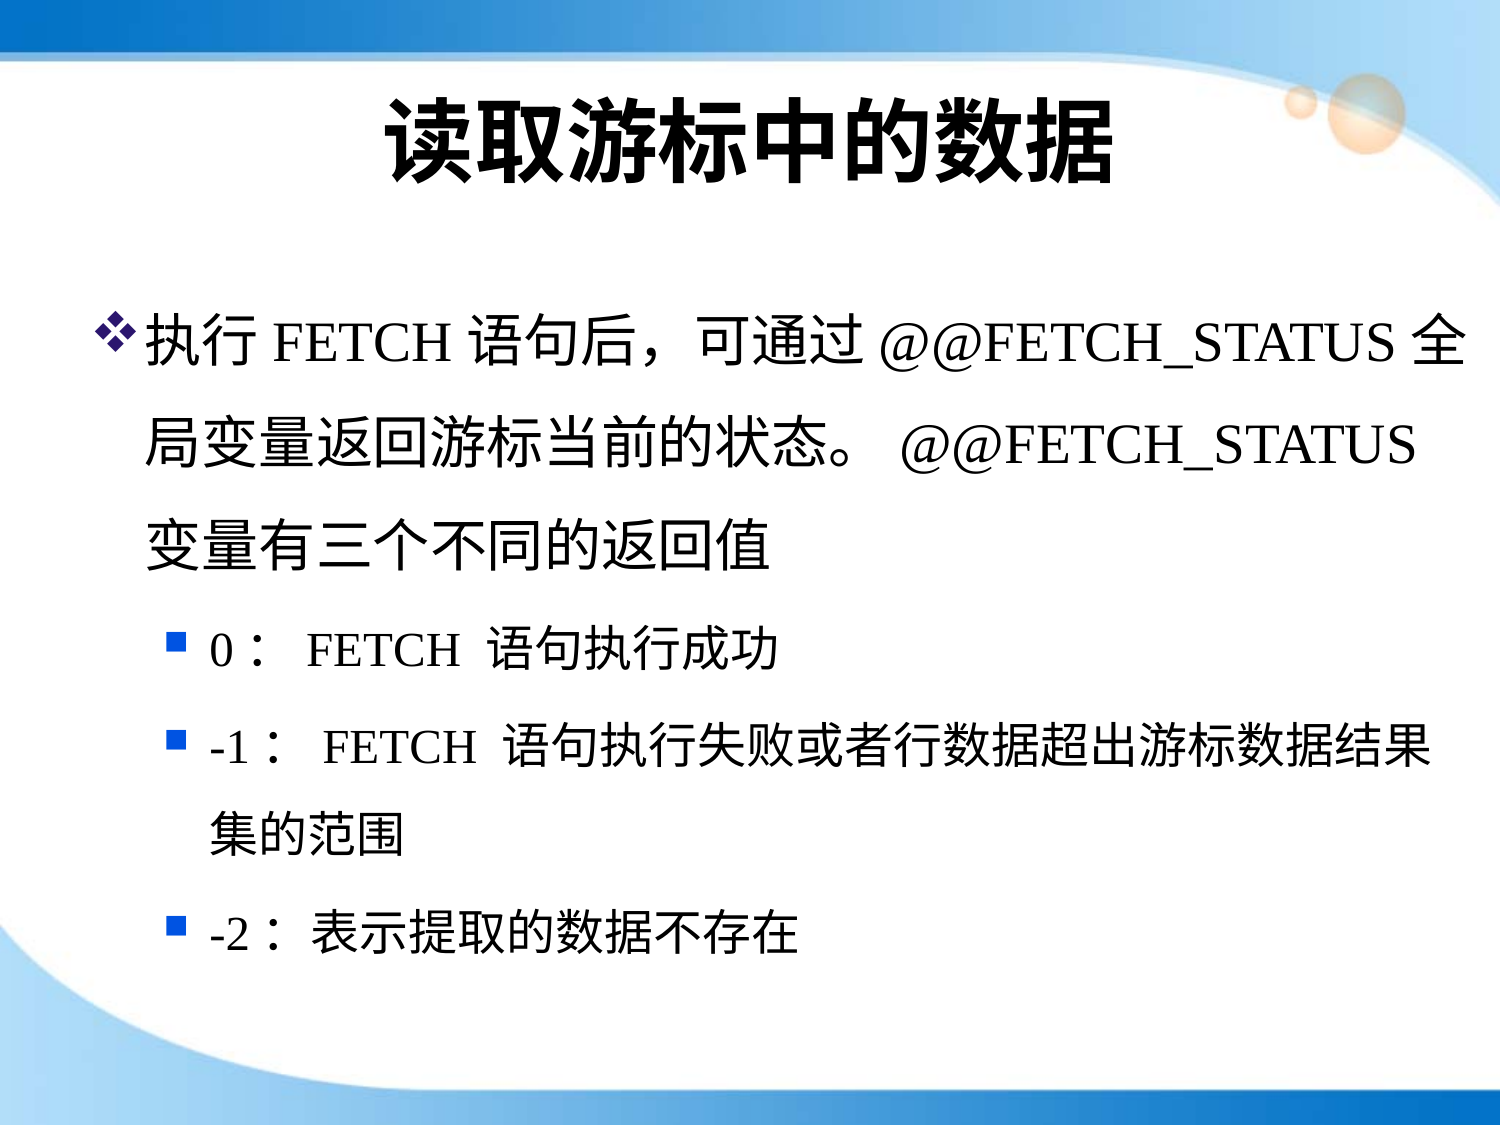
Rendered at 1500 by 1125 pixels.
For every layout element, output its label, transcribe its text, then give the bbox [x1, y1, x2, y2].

picture [0, 0, 1500, 1125]
list 执行FETCH语句后，可通过@@FETCH_STATUS全局变量返回游标当前的状态。@@FETCH_STATUS 变量有三个不同的返回值 0：FETCH 语句执行成功 -1：FETCH 语句执行失败或者行数据超出游标数据结果集的范围 -2：表示提取的数据不存在 [74, 262, 1484, 1006]
title 读取游标中的数据 [75, 45, 1425, 233]
